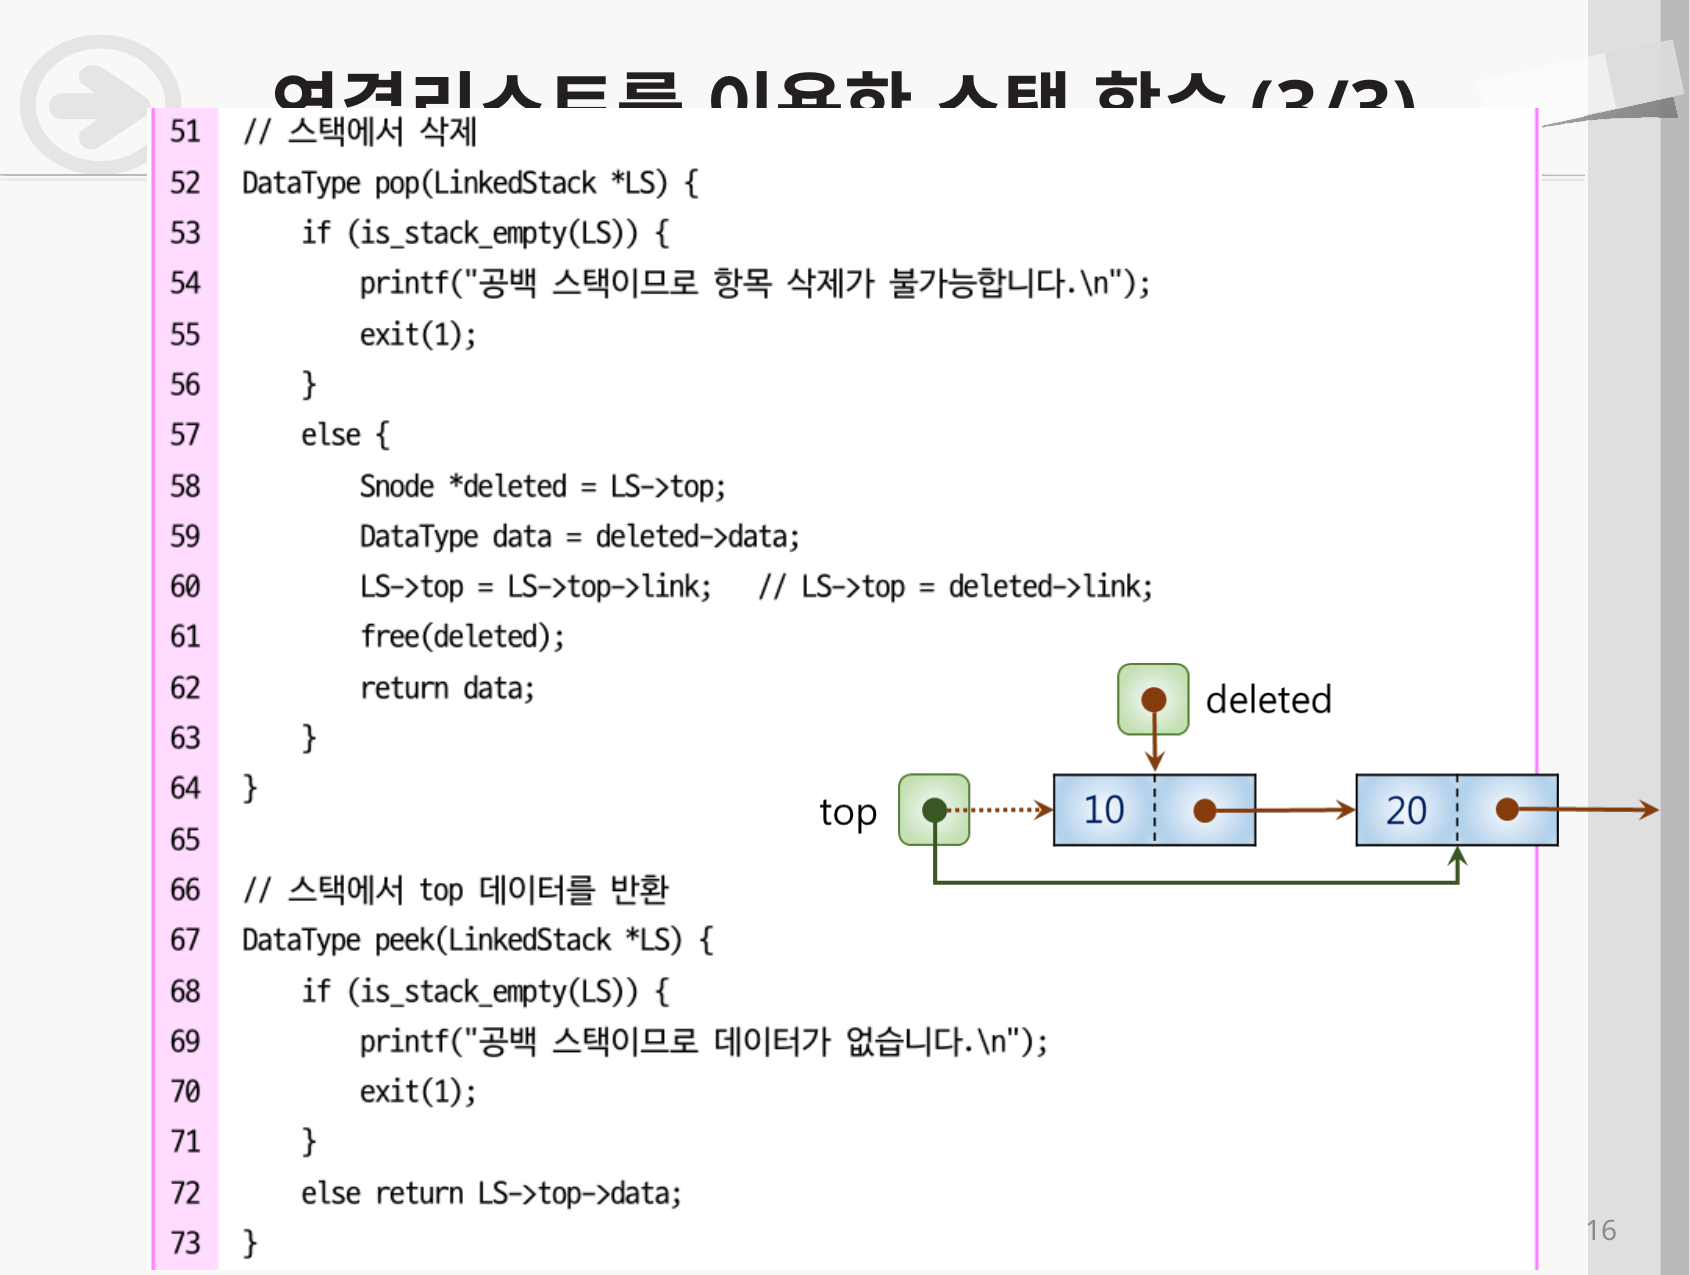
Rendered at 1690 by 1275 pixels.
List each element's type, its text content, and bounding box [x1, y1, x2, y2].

title 연결리스트를 이용한 스택 함수(3/3) [57, 28, 1633, 181]
slide_number 16 [1575, 1203, 1633, 1260]
picture [147, 108, 1681, 1270]
